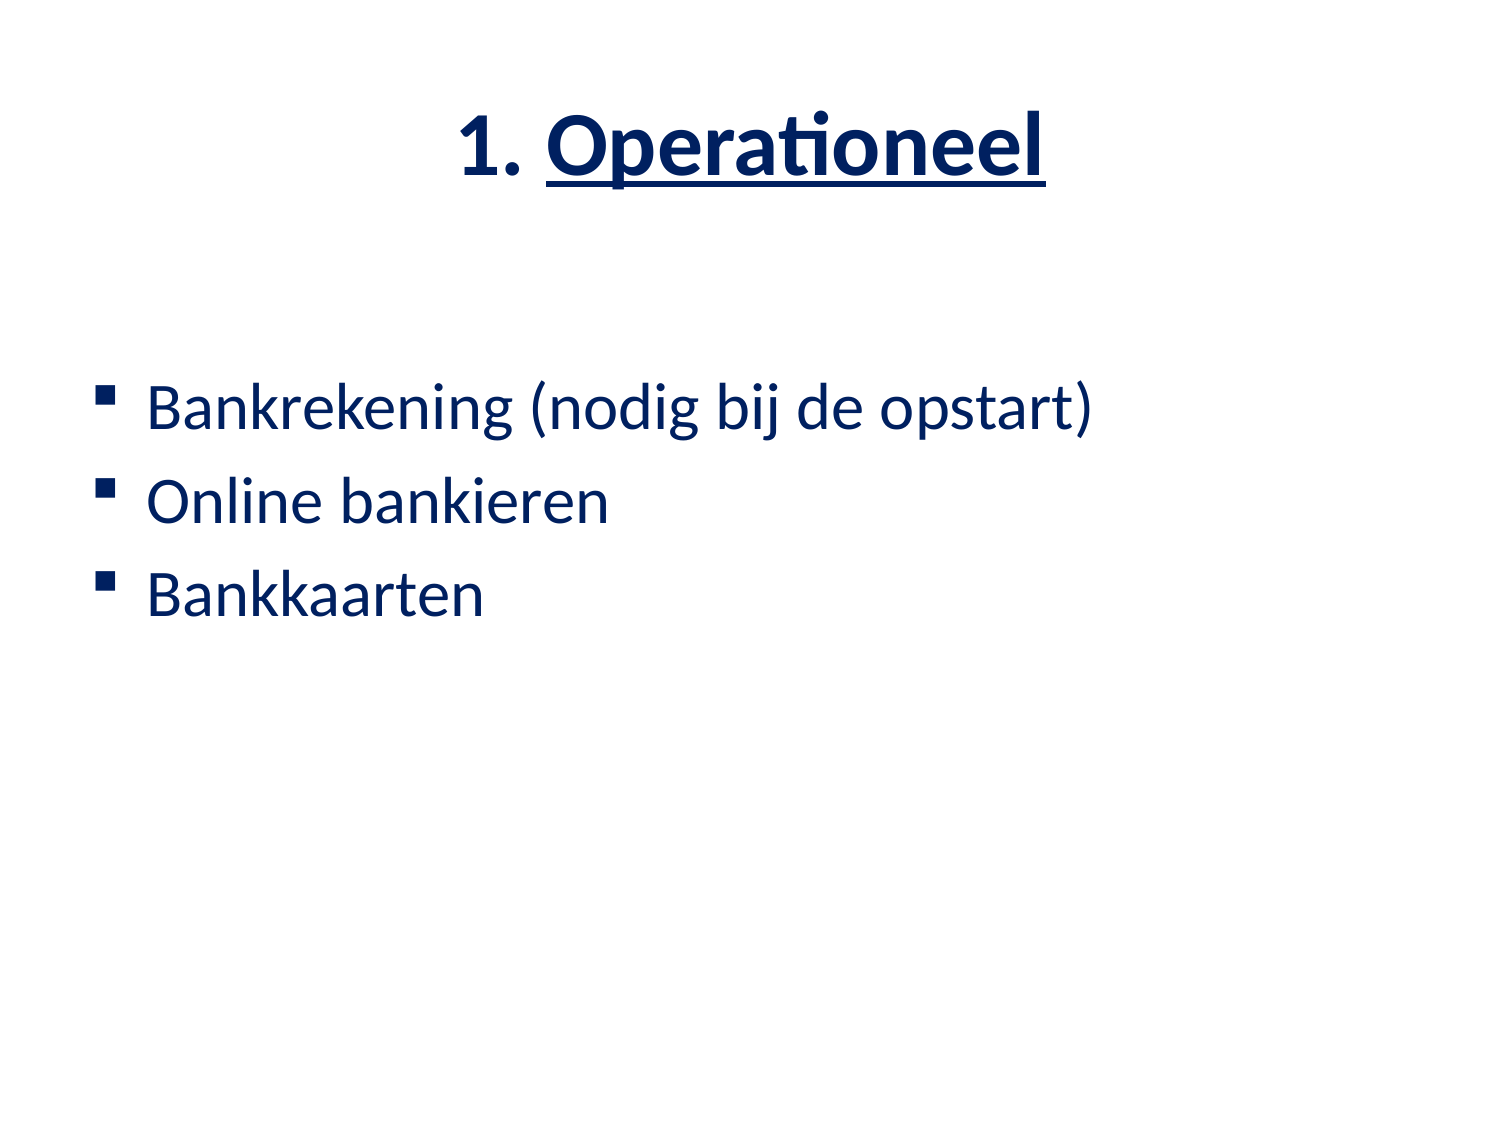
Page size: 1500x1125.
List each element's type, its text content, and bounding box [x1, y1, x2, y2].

list Bankrekening (nodig bij de opstart) Online bankieren Bankkaarten [75, 262, 1425, 1005]
title 1. Operationeel [75, 45, 1425, 233]
